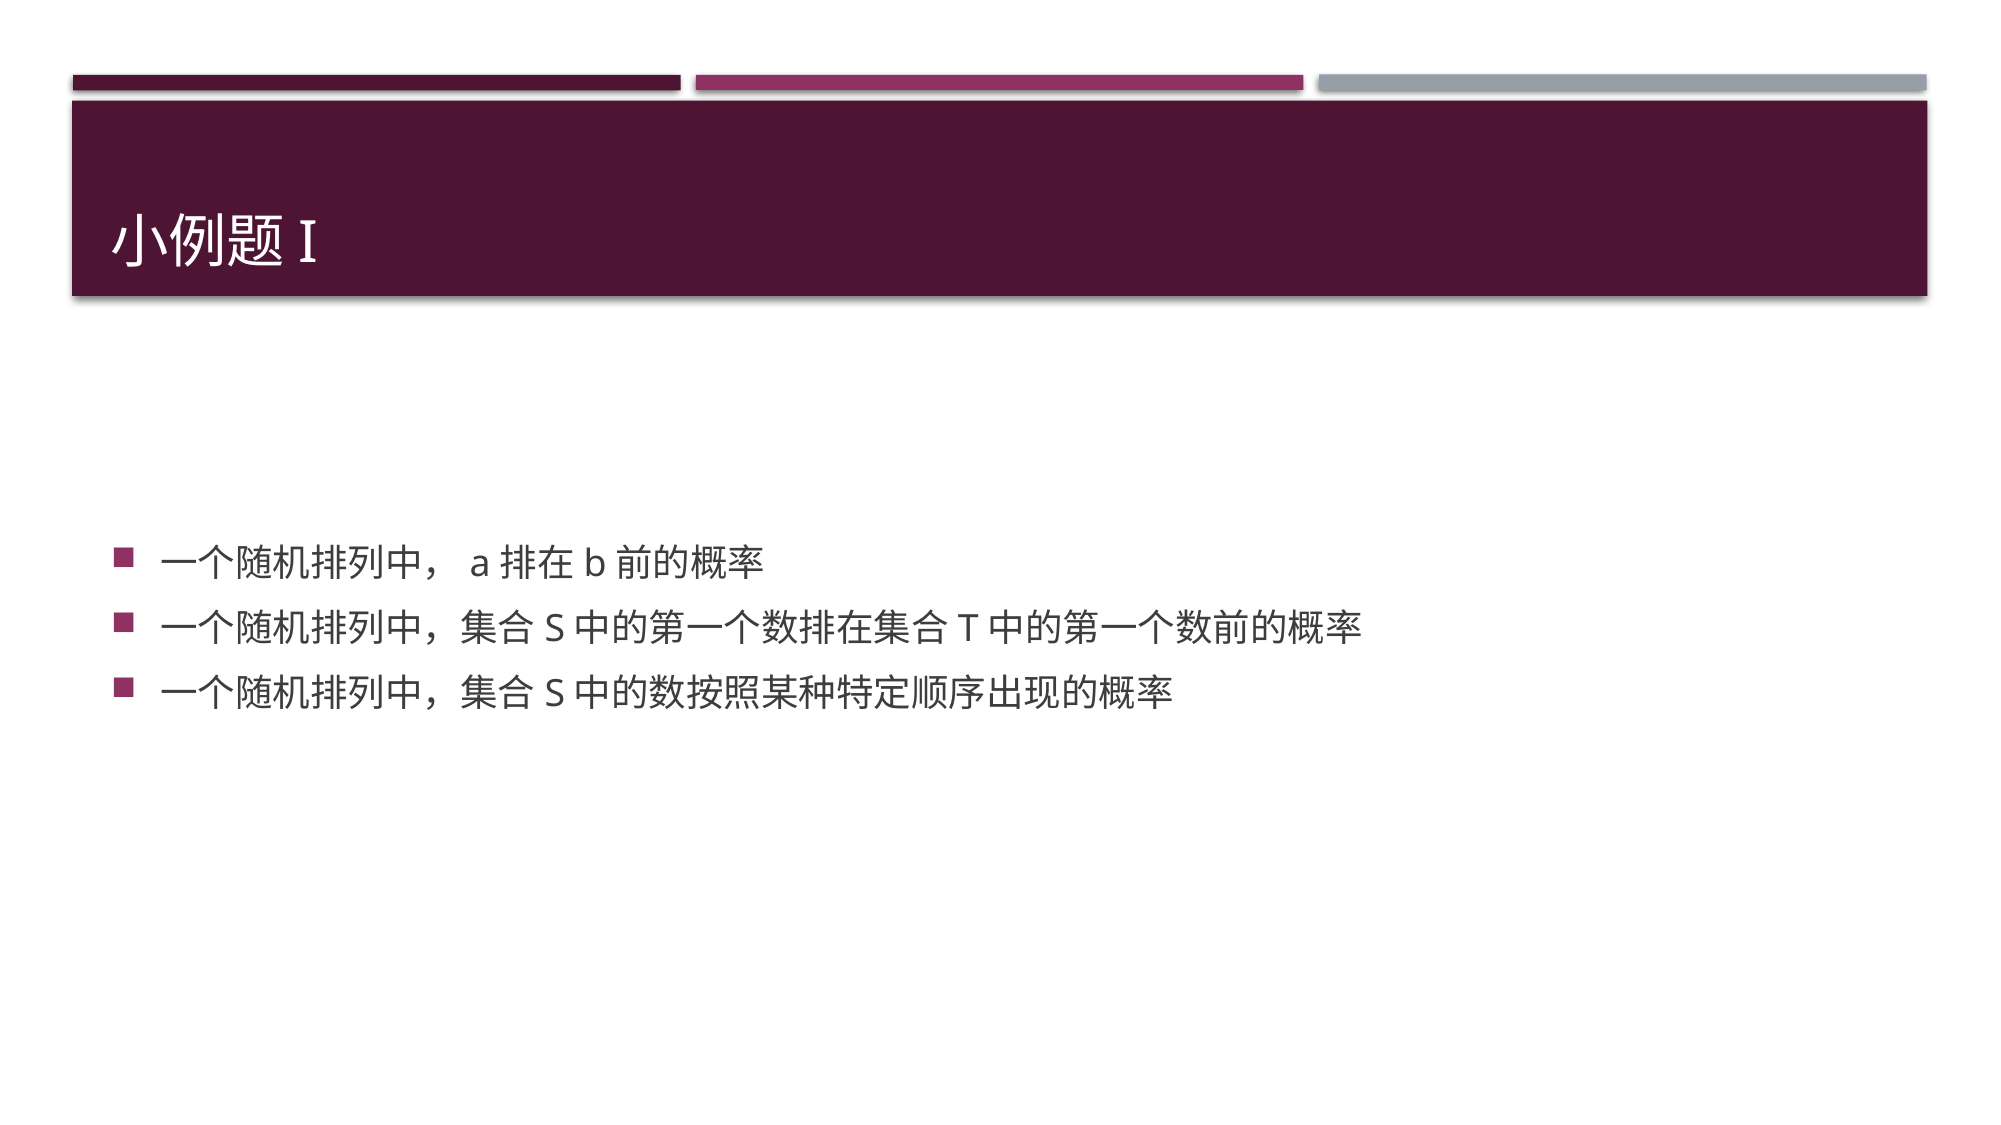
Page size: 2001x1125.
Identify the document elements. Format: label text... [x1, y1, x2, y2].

title 小例题I [95, 115, 1905, 282]
list 一个随机排列中，a排在b前的概率 一个随机排列中，集合S中的第一个数排在集合T中的第一个数前的概率 一个随机排列中，集合S中的数按照某种特定顺序出现的概率 [95, 357, 1905, 962]
